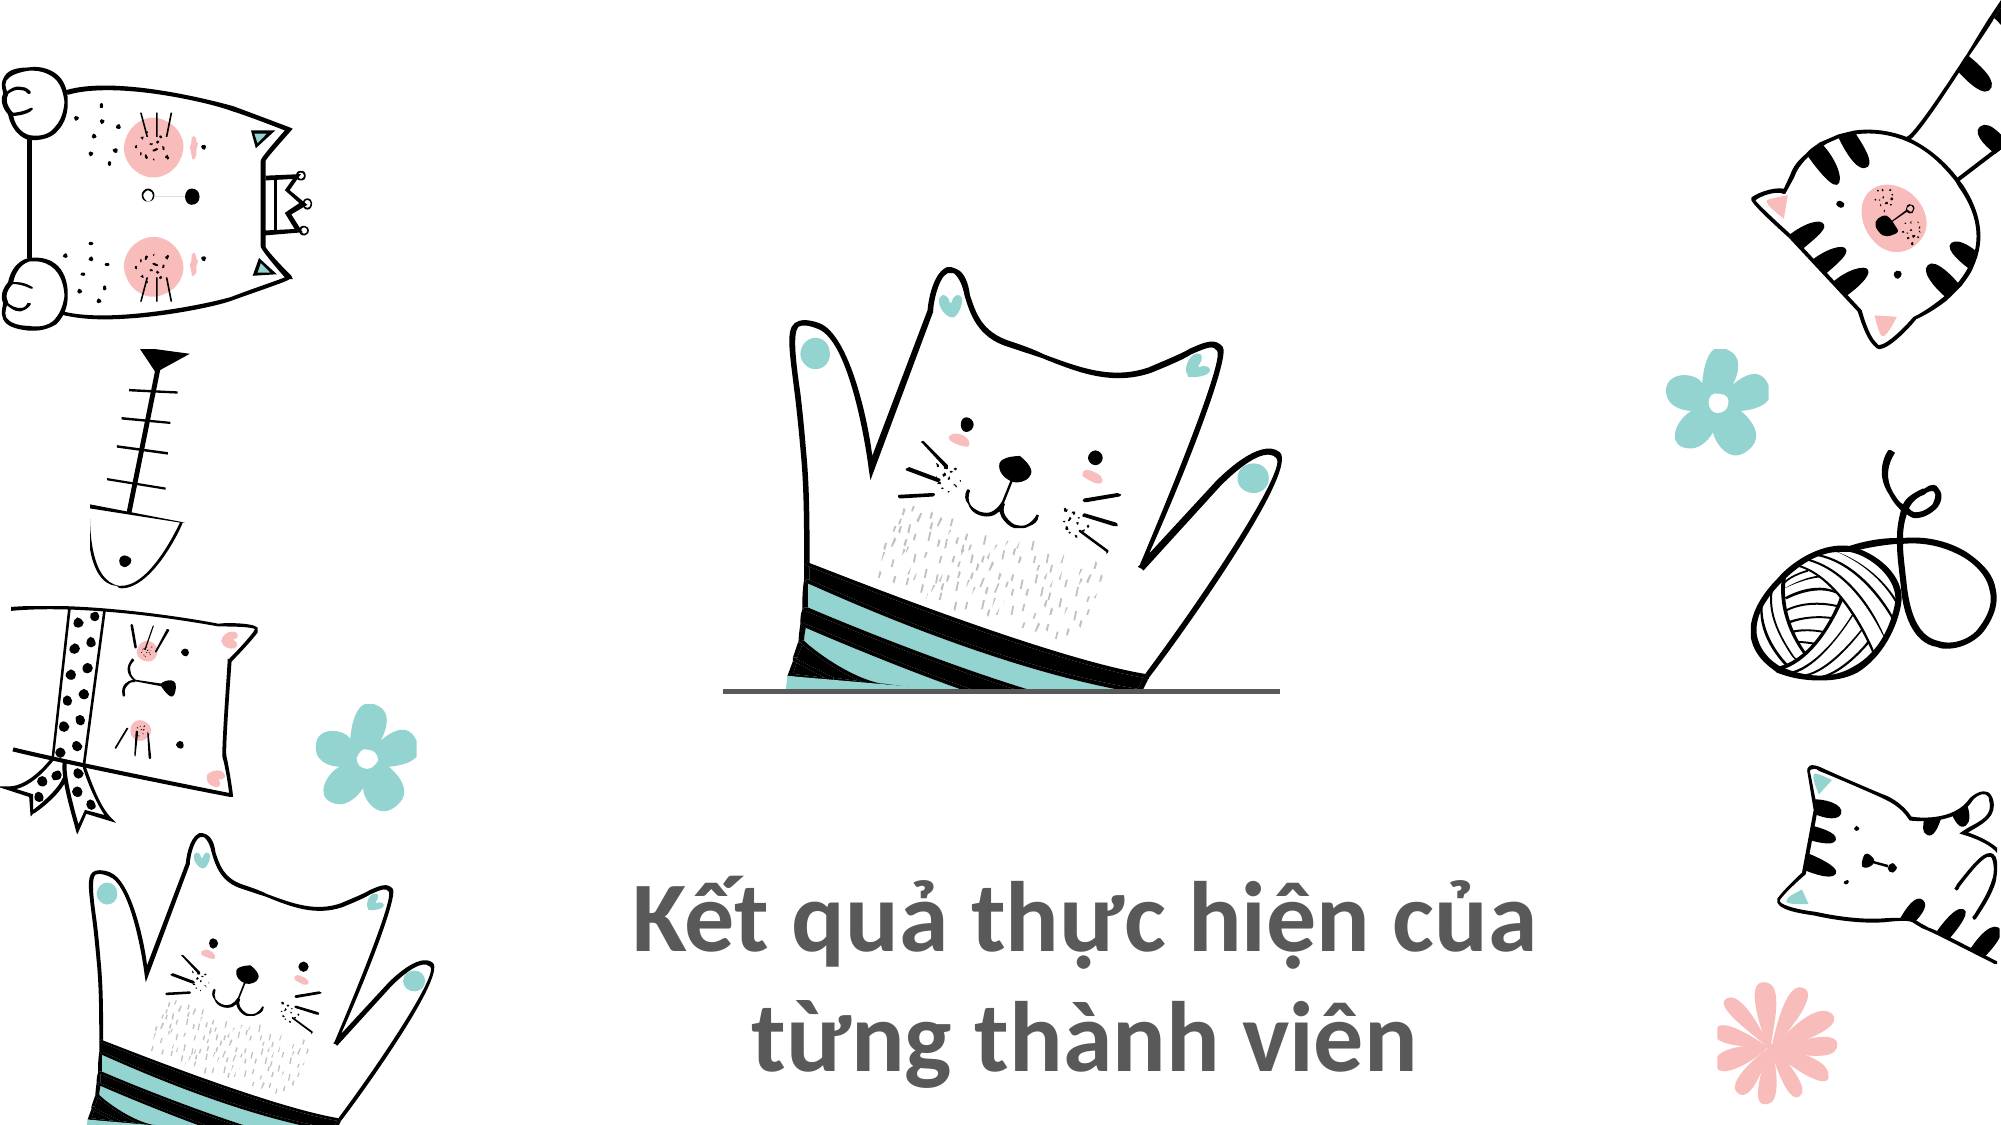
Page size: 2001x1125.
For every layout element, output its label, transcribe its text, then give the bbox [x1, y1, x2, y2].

picture [313, 704, 417, 814]
picture [0, 65, 314, 333]
picture [89, 348, 193, 589]
picture [1777, 764, 2000, 964]
picture [785, 267, 1284, 695]
text_box Kết quả thực hiện của từng thành viên [508, 844, 1663, 1099]
picture [1717, 980, 1838, 1106]
picture [0, 606, 436, 1125]
picture [1665, 0, 2000, 683]
